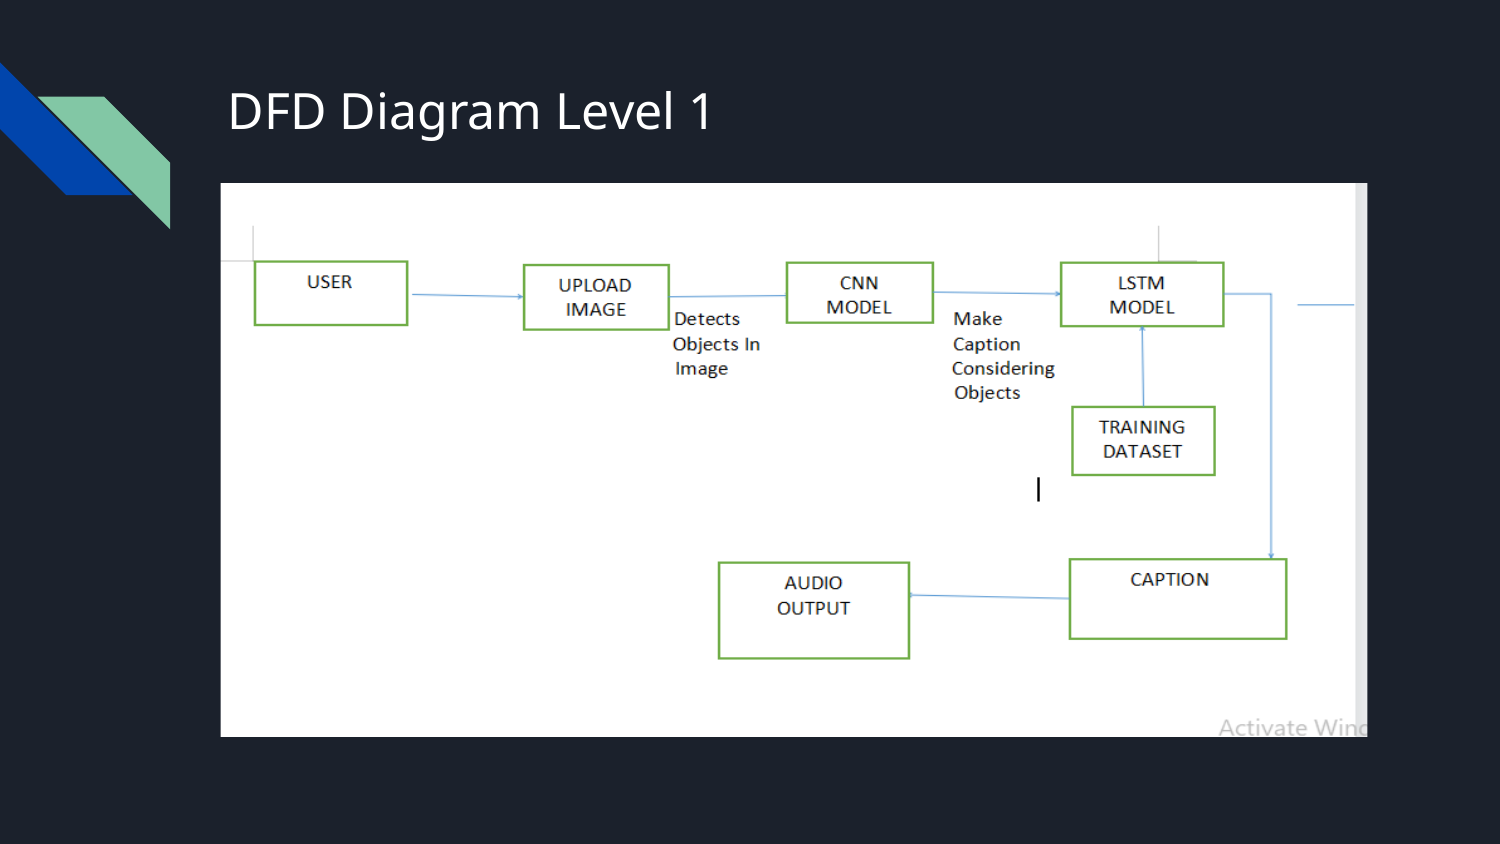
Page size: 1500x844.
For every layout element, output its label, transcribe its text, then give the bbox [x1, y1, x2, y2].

title DFD Diagram Level 1 [212, 64, 1368, 215]
picture [220, 182, 1368, 737]
